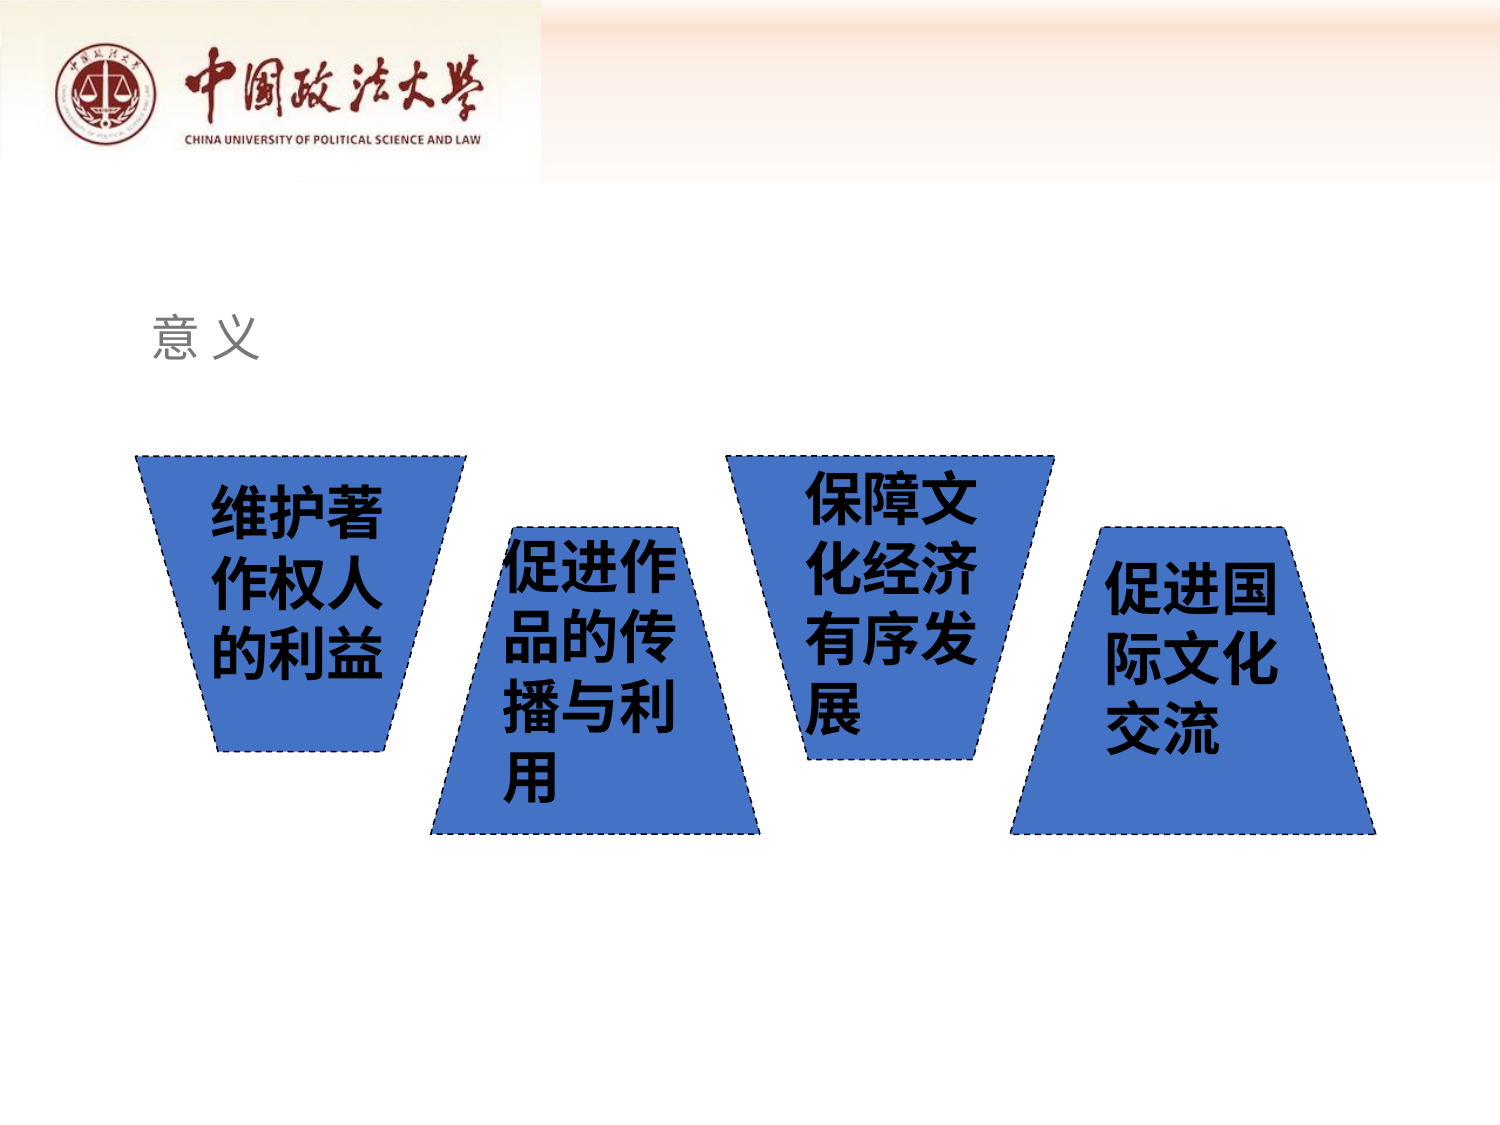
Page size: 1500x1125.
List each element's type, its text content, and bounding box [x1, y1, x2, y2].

text_box 促进作品的传播与利用 [488, 522, 727, 818]
picture [0, 0, 1500, 182]
text_box [805, 750, 976, 760]
text_box 维护著作权人的利益 [195, 469, 420, 694]
text_box 意 义 [136, 298, 278, 374]
text_box [201, 694, 400, 752]
text_box 促进国际文化交流 [1089, 544, 1318, 770]
text_box [135, 456, 467, 670]
text_box 保障文化经济有序发展 [789, 454, 1010, 750]
text_box [430, 620, 760, 835]
text_box [1096, 527, 1290, 544]
text_box [725, 455, 789, 689]
text_box [1010, 455, 1056, 623]
text_box [1009, 568, 1376, 835]
